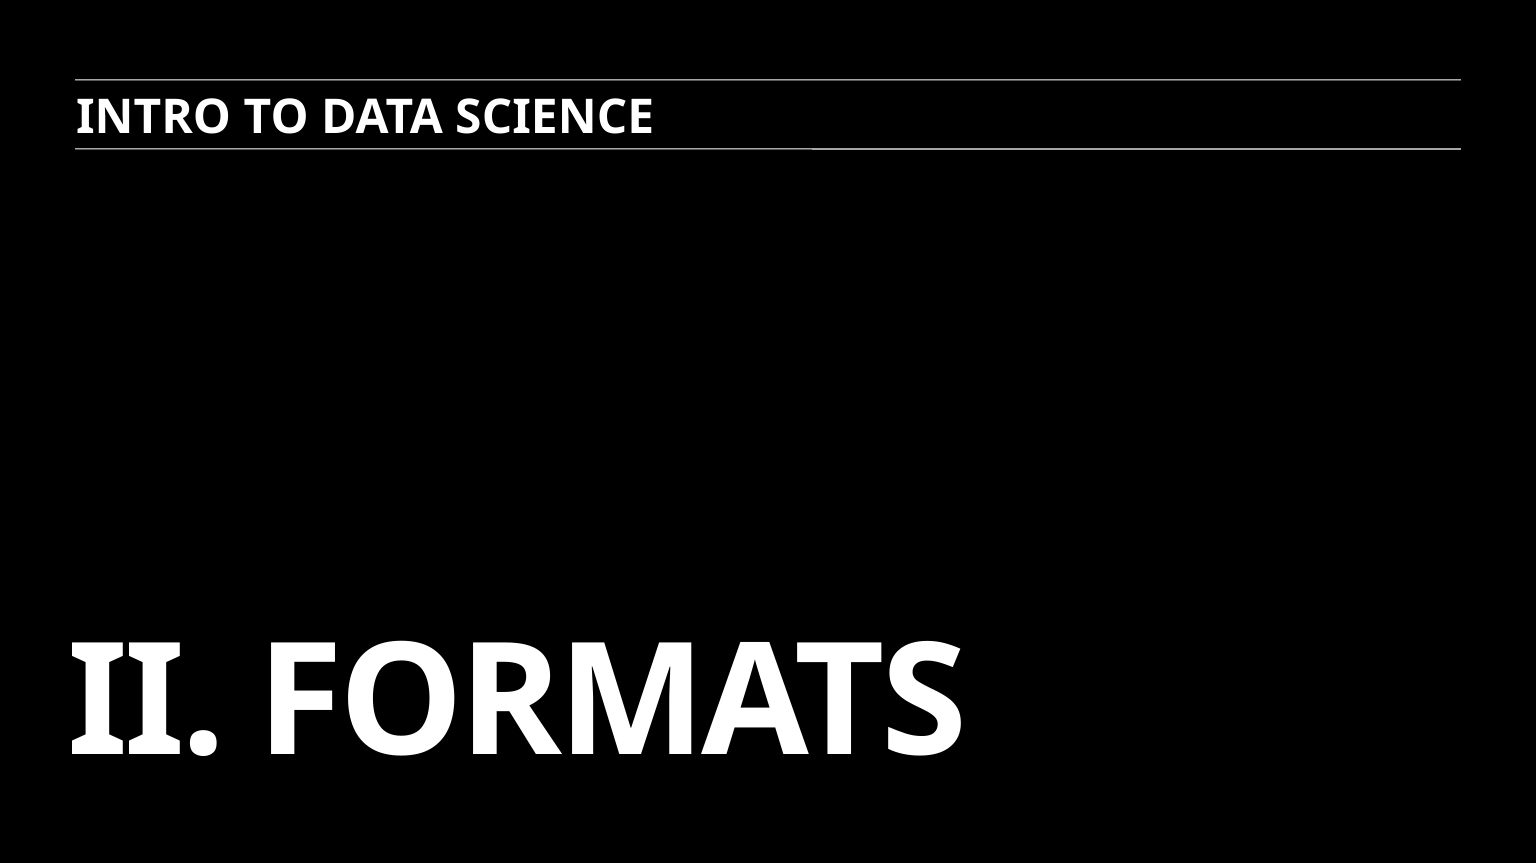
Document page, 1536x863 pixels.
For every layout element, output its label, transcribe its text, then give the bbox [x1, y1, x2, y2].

title II. Formats [57, 643, 1440, 832]
list INTRO TO DATA SCIENCE [60, 81, 1111, 132]
